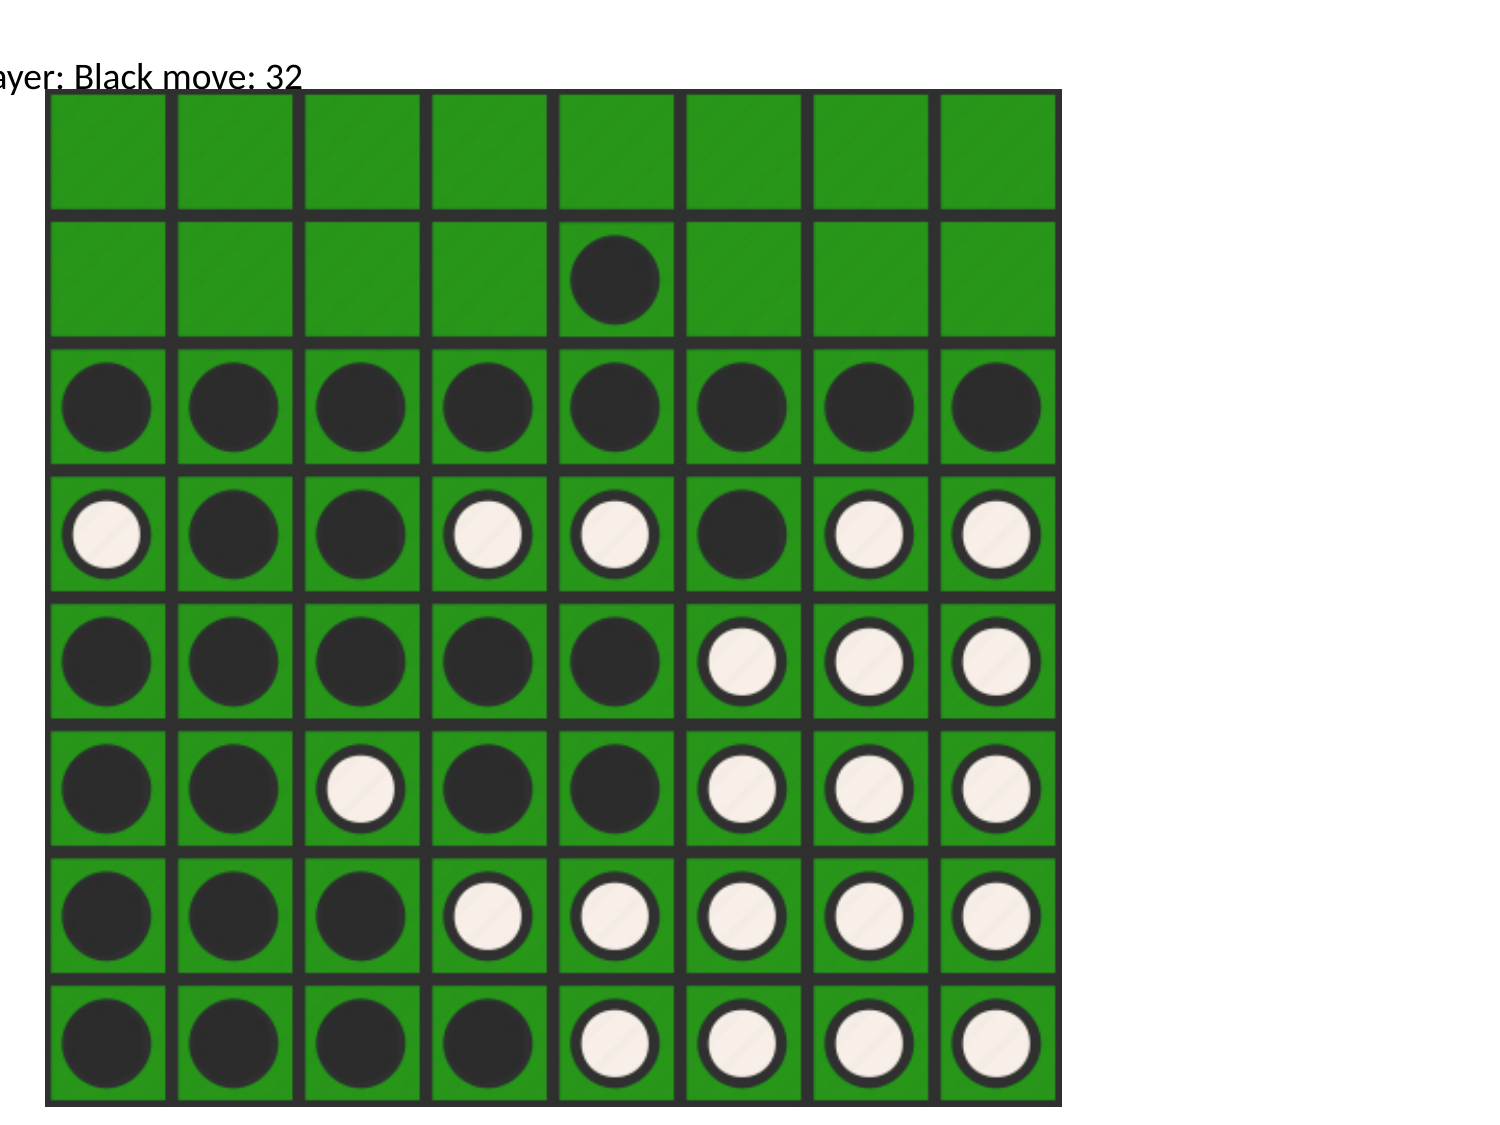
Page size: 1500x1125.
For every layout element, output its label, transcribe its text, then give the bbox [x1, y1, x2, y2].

picture [44, 89, 1062, 1107]
text_box turn: 45 player: Black move: 32 [0, 44, 319, 105]
